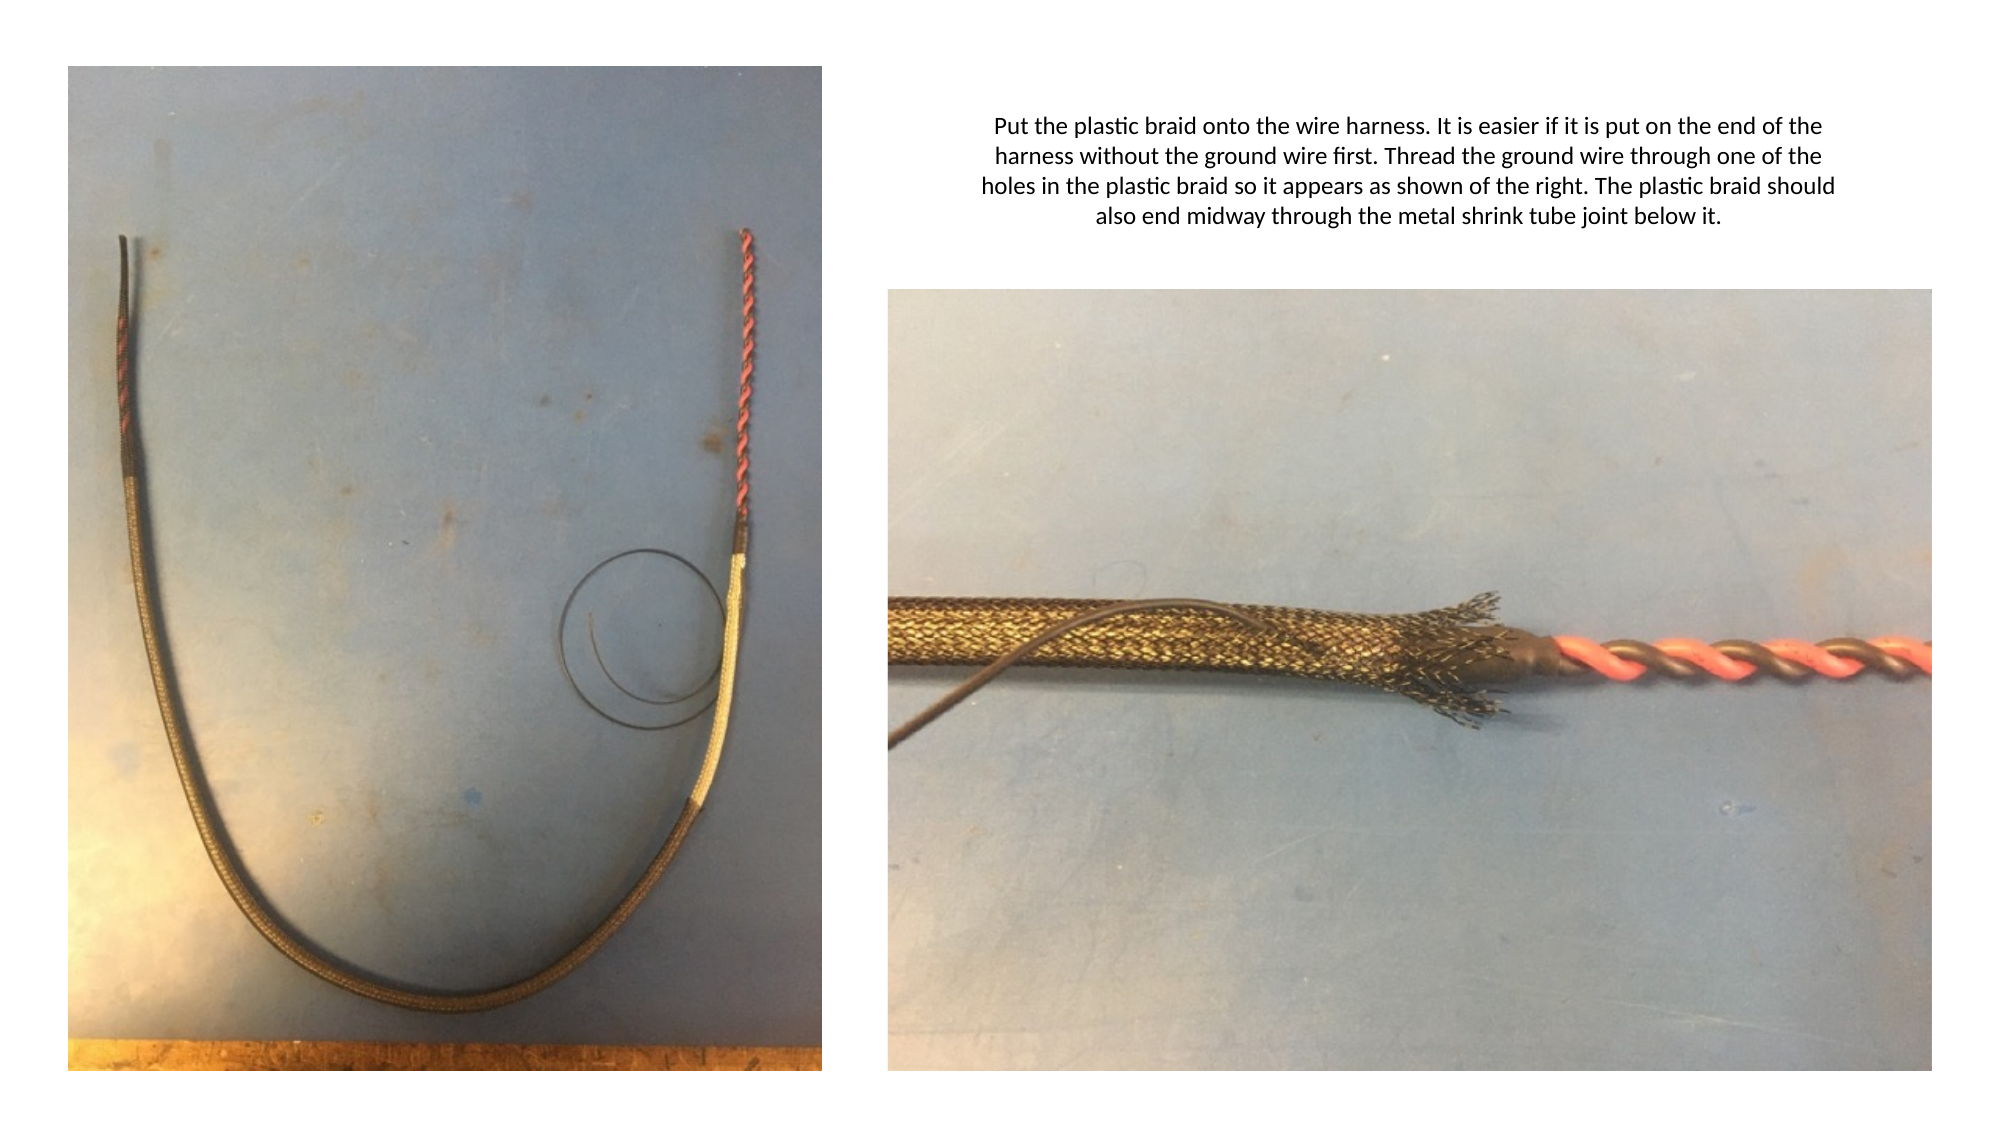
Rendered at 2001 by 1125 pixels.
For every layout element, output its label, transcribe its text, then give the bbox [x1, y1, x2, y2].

picture [889, 157, 1931, 1125]
picture [68, 66, 822, 1071]
text_box Put the plastic braid onto the wire harness. It is easier if it is put on the end of the harness without the ground wire first. Thread the ground wire through one of the holes in the plastic braid so it appears as shown of the right. The plastic braid should also end midway through the metal shrink tube joint below it. [954, 102, 1865, 237]
